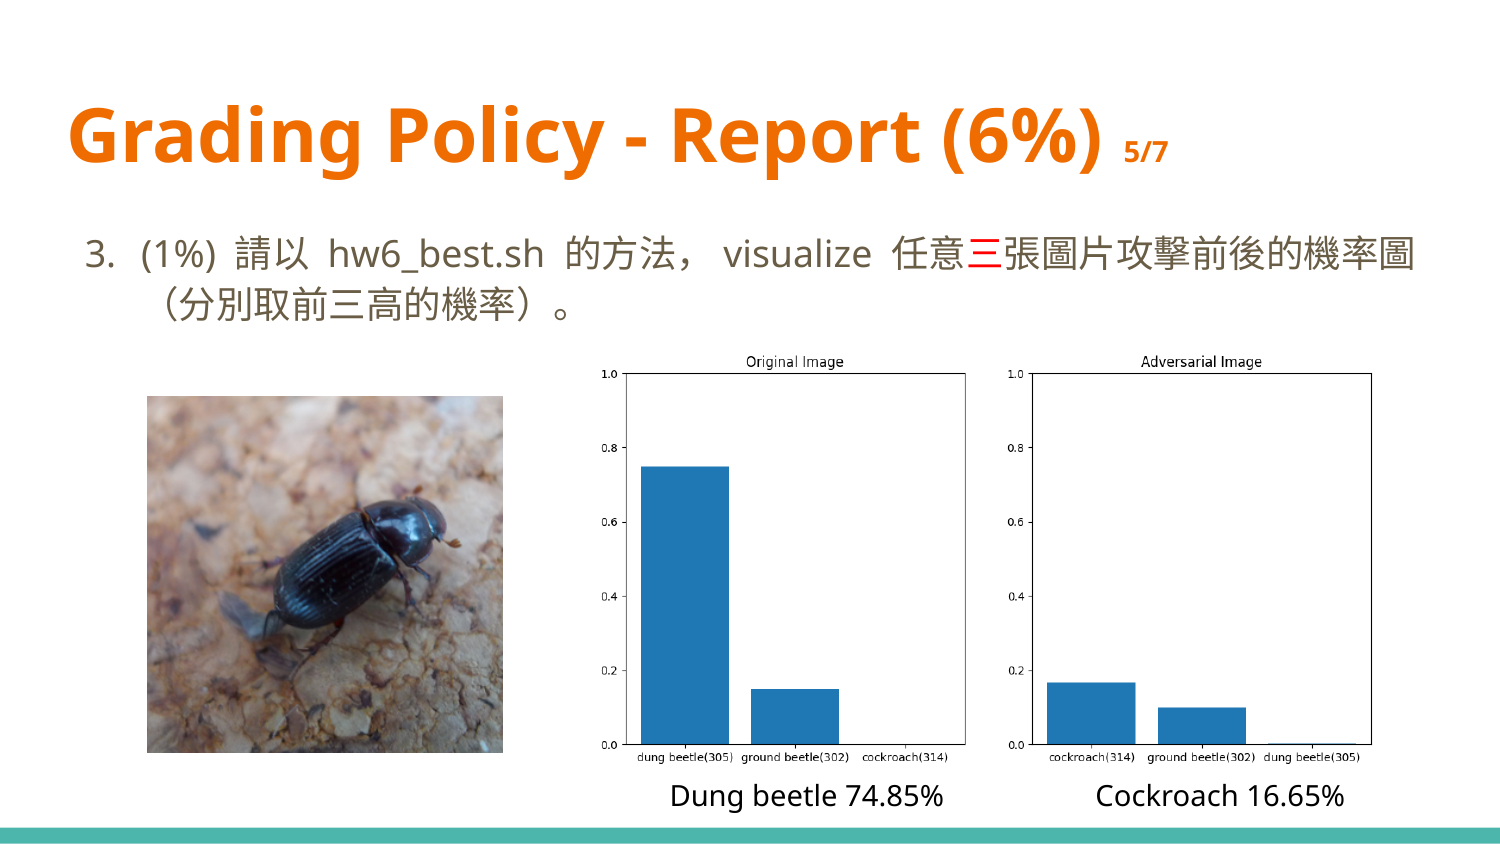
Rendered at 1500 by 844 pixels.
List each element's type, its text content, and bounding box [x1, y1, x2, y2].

list (1%) 請以 hw6_best.sh 的方法，visualize 任意三張圖片攻擊前後的機率圖（分別取前三高的機率）。 [51, 207, 1449, 750]
picture [146, 396, 503, 753]
text_box Dung beetle 74.85% [654, 783, 962, 814]
text_box Cockroach 16.65% [1080, 781, 1388, 814]
picture [579, 344, 1388, 775]
title Grading Policy - Report (6%) 5/7 [51, 72, 1449, 189]
